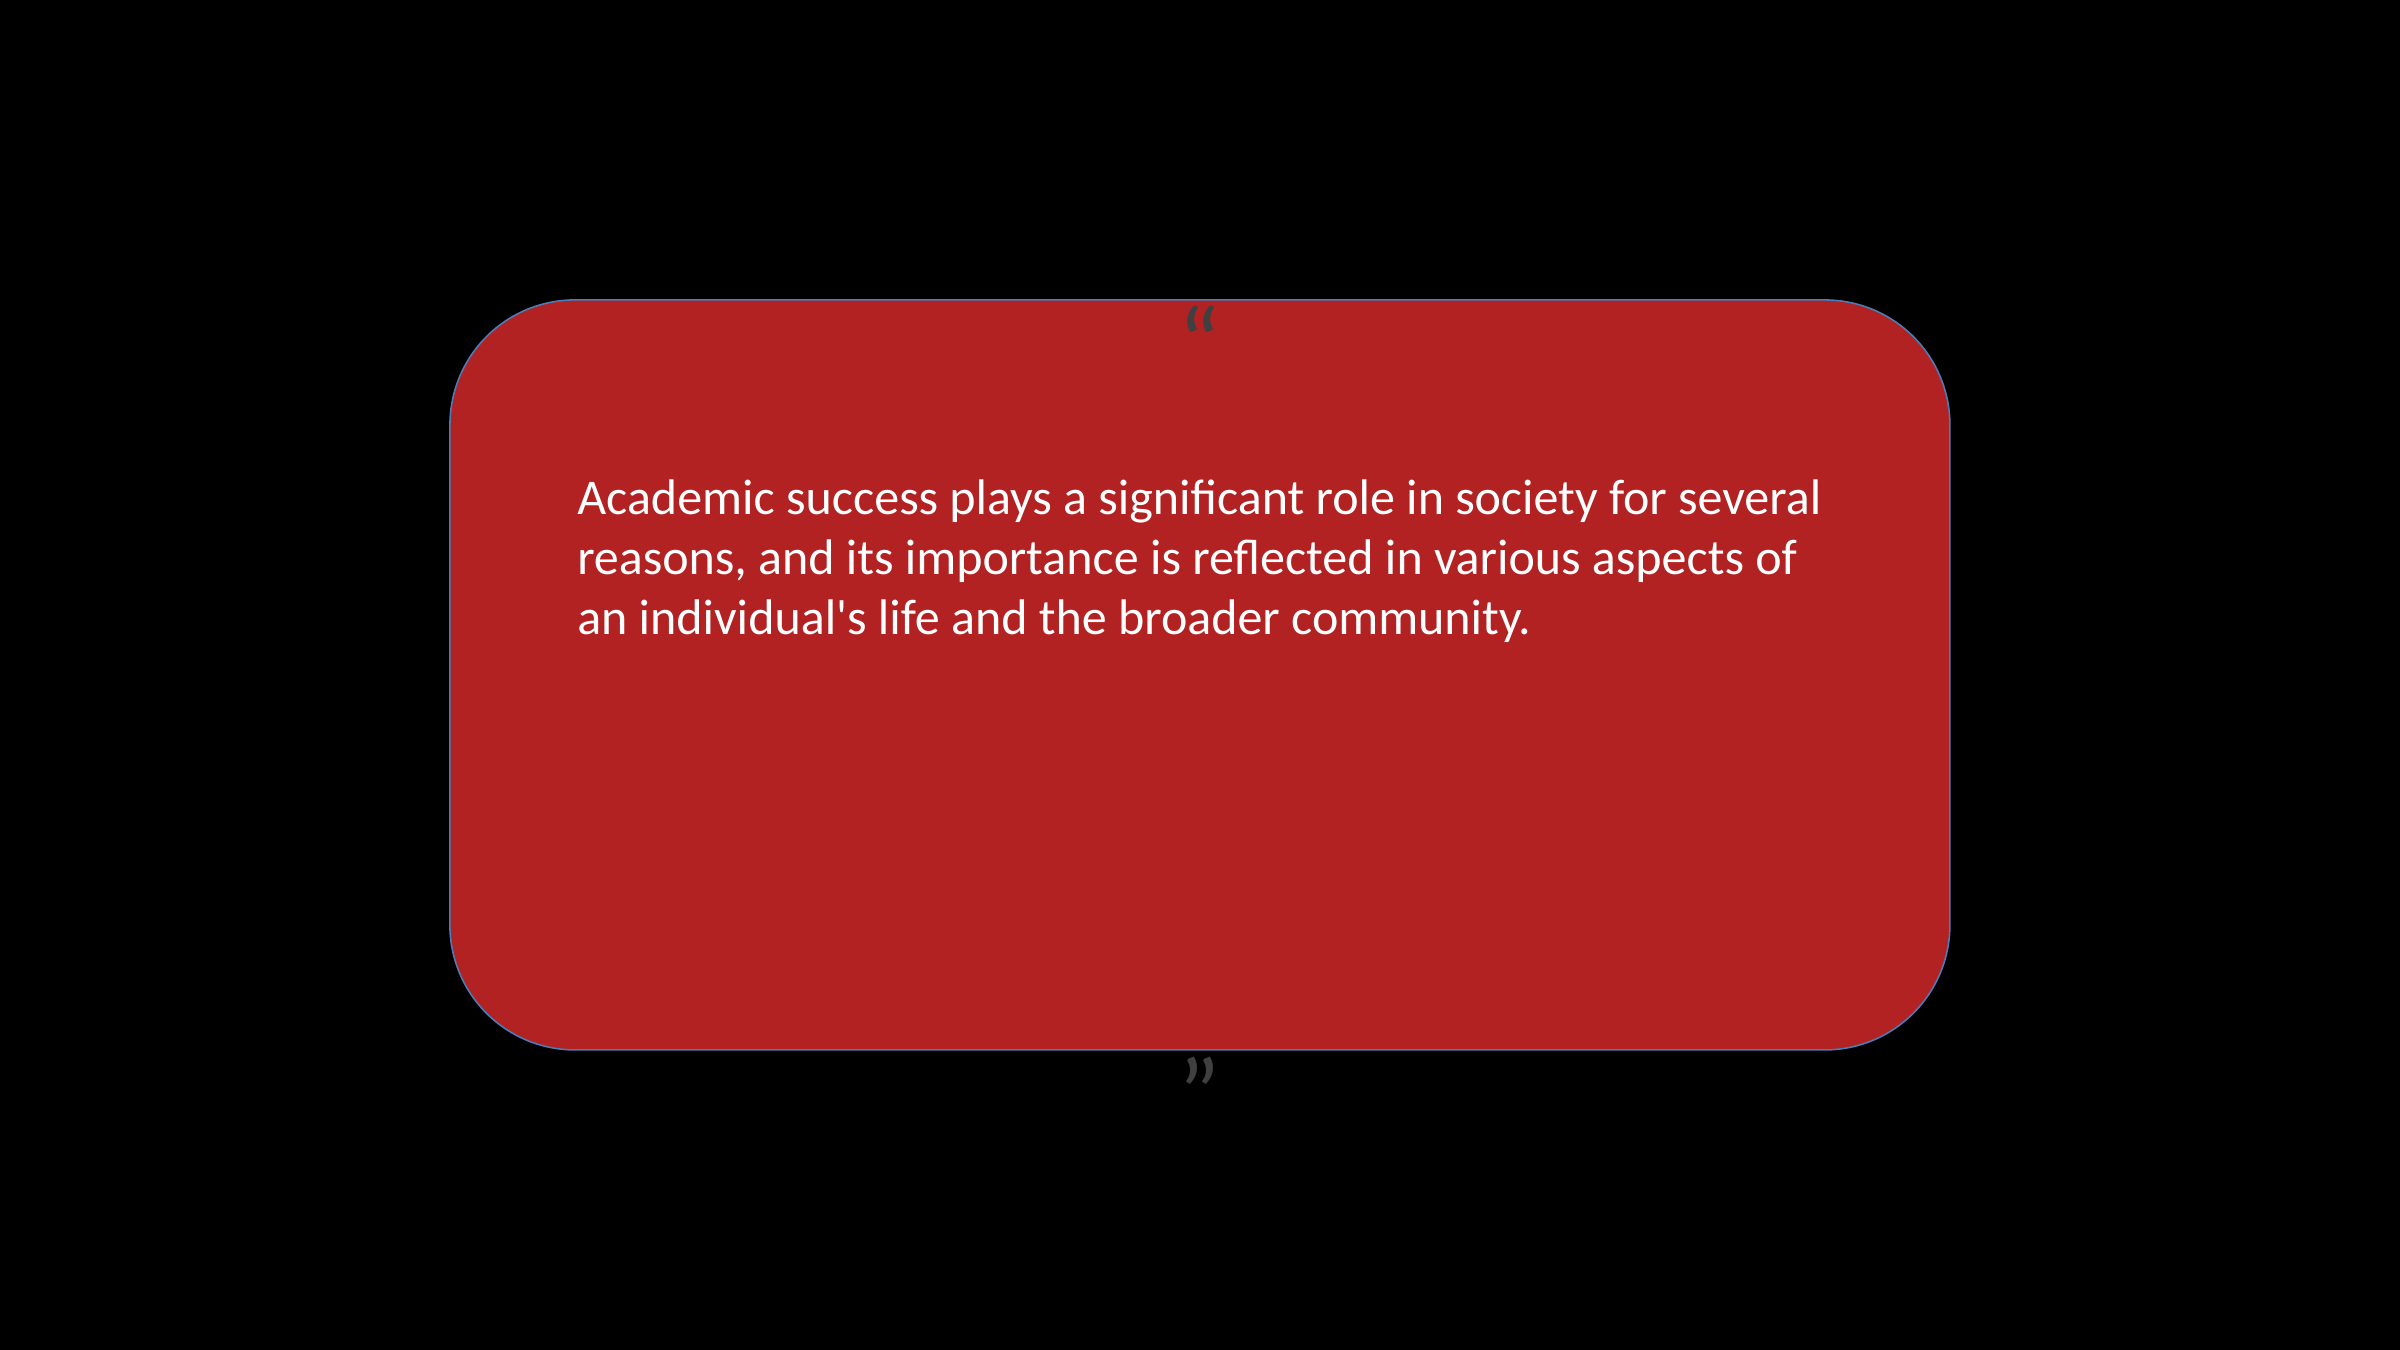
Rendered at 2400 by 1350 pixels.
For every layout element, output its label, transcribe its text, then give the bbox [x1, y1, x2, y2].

text_box Academic success plays a significant role in society for several reasons, and its importance is reflected in various aspects of an individual's life and the broader community. [562, 412, 1838, 653]
text_box “ [1164, 225, 1236, 405]
text_box ” [1164, 975, 1236, 1155]
text_box [449, 299, 1951, 1051]
